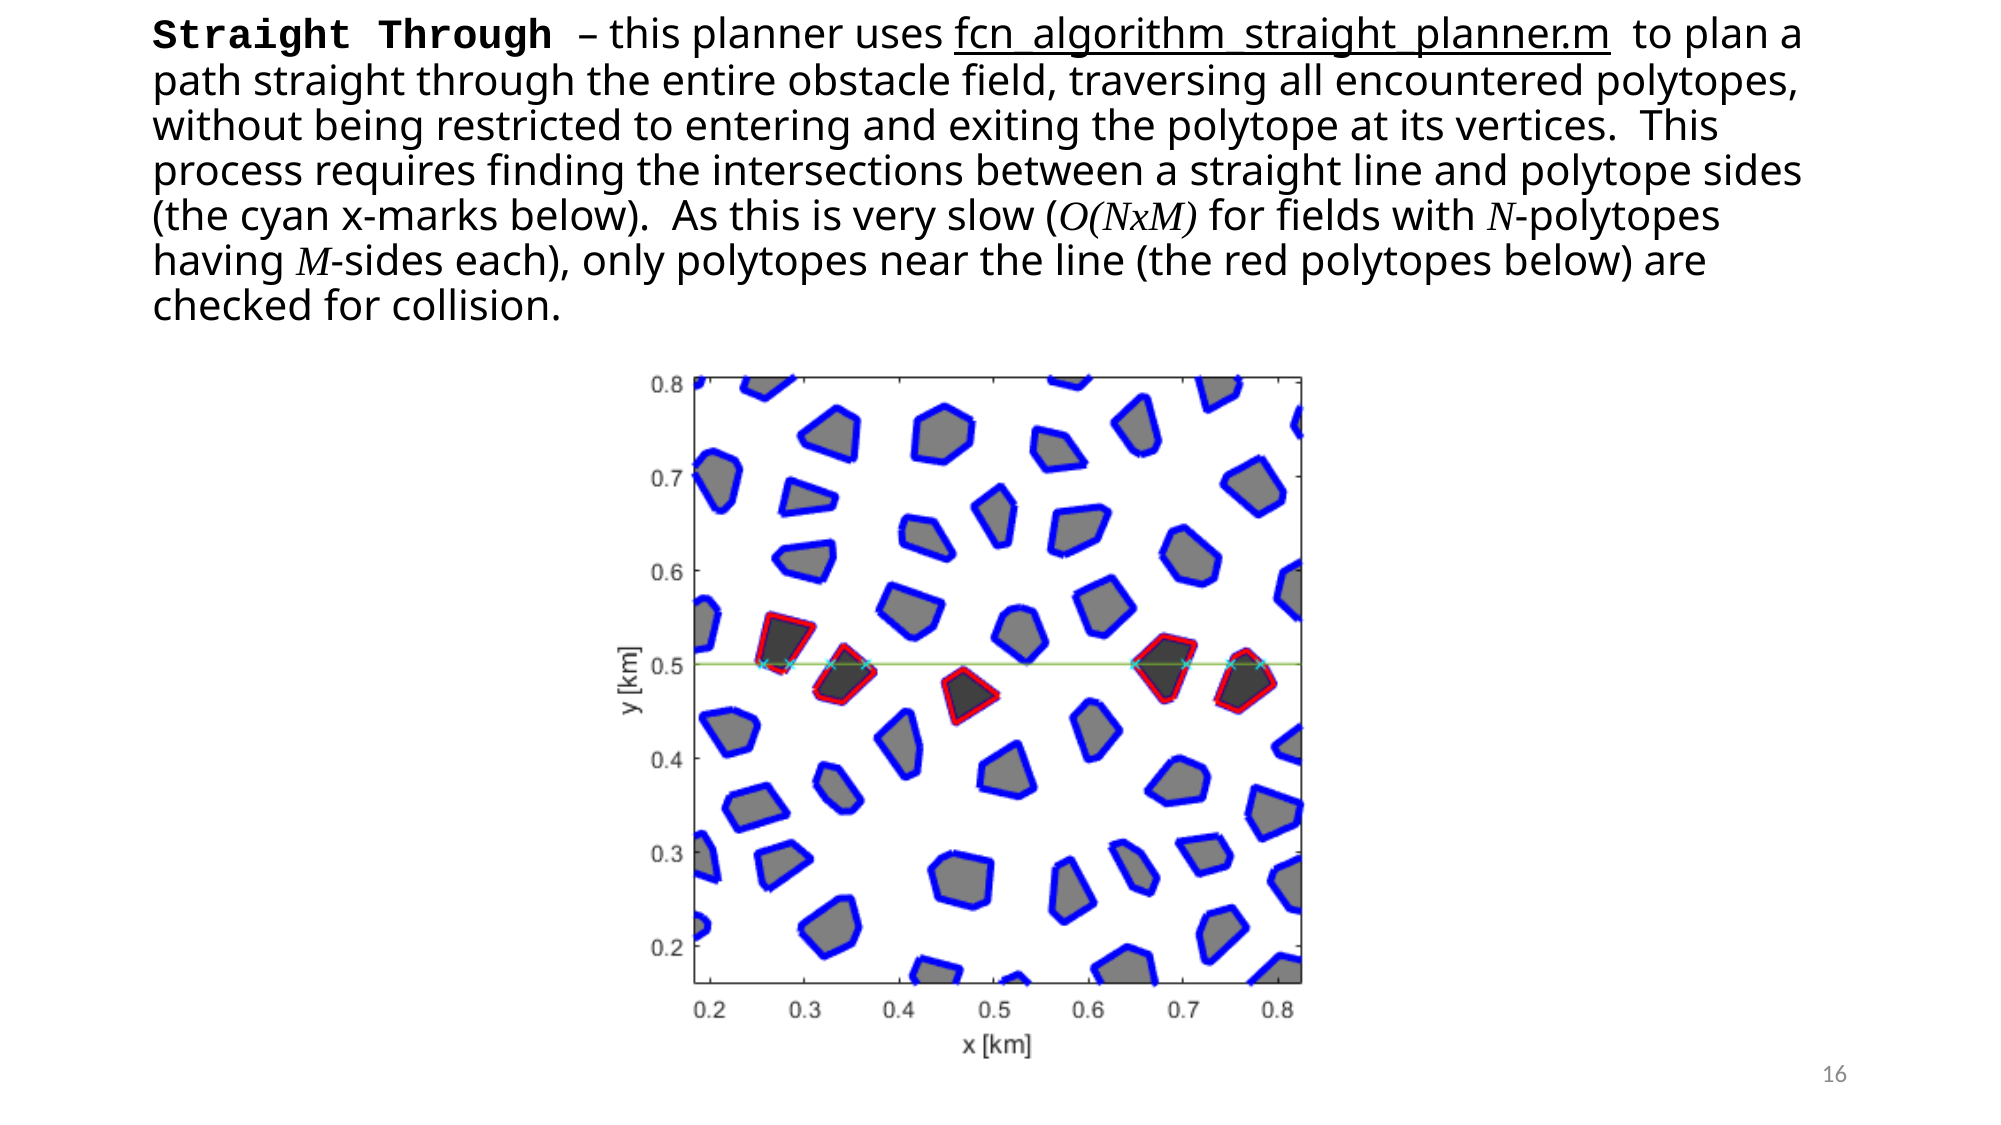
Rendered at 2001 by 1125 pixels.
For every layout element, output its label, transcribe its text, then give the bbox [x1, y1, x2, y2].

title Straight Through – this planner uses fcn_algorithm_straight_planner.m to plan a path straight through the entire obstacle field, traversing all encountered polytopes, without being restricted to entering and exiting the polytope at its vertices. This process requires finding the intersections between a straight line and polytope sides (the cyan x-marks below). As this is very slow (O(NxM) for fields with N-polytopes having M-sides each), only polytopes near the line (the red polytopes below) are checked for collision. [137, 59, 1863, 278]
picture [485, 322, 1476, 1066]
slide_number 16 [1412, 1042, 1863, 1103]
